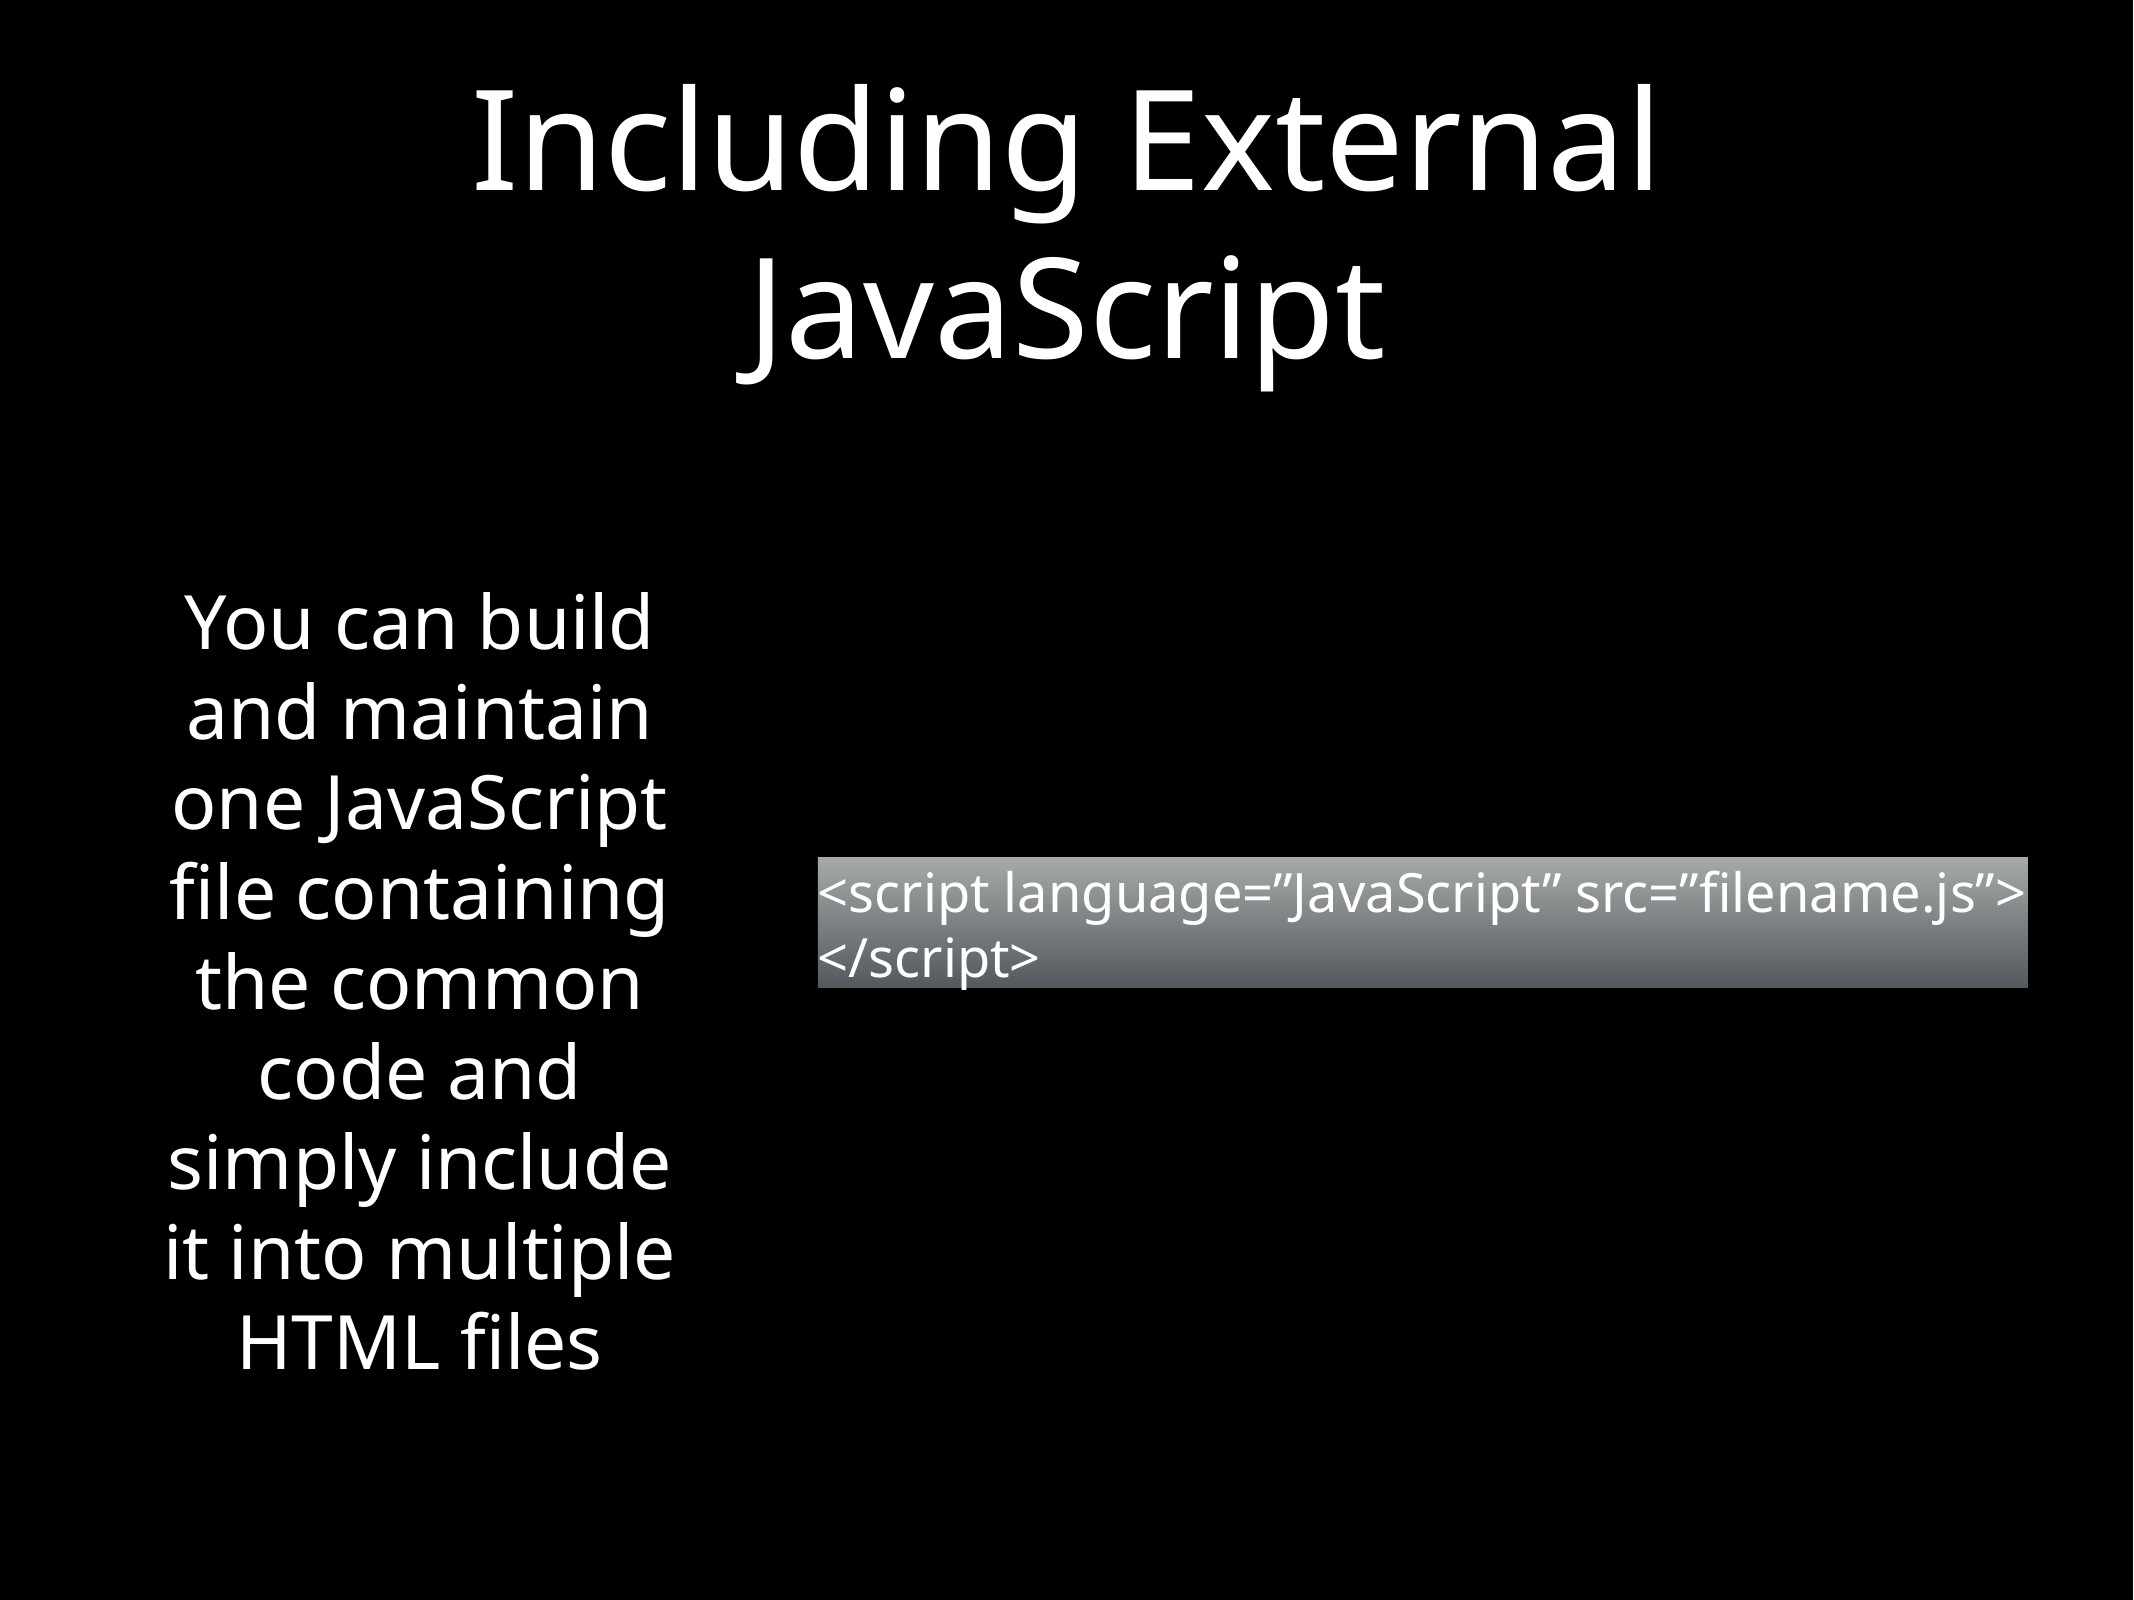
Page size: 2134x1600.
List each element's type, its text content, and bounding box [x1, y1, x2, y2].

text_box You can build and maintain one JavaScript file containing the common code and simply include it into multiple HTML files [140, 574, 699, 1385]
text_box <script language=”JavaScript” src=”filename.js”> </script> [817, 857, 2028, 988]
title Including External JavaScript [155, 41, 1978, 397]
